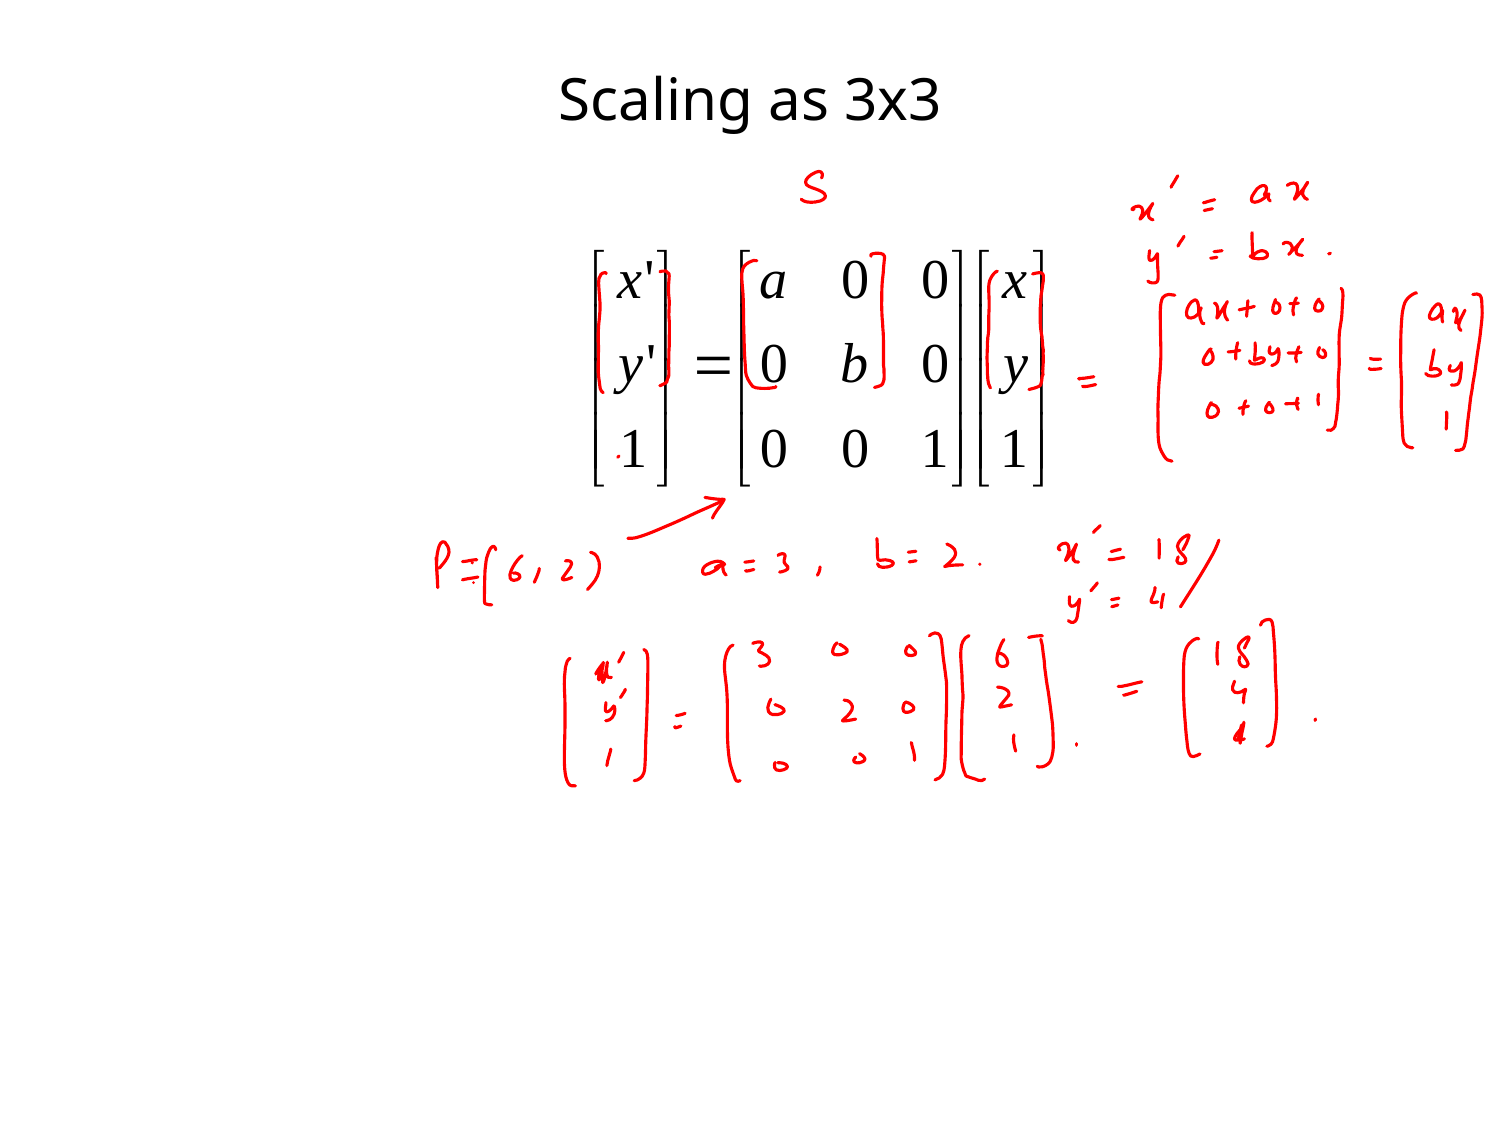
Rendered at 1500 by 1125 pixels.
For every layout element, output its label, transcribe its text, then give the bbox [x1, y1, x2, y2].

title Scaling as 3x3 [75, 45, 1425, 150]
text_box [580, 237, 1065, 501]
